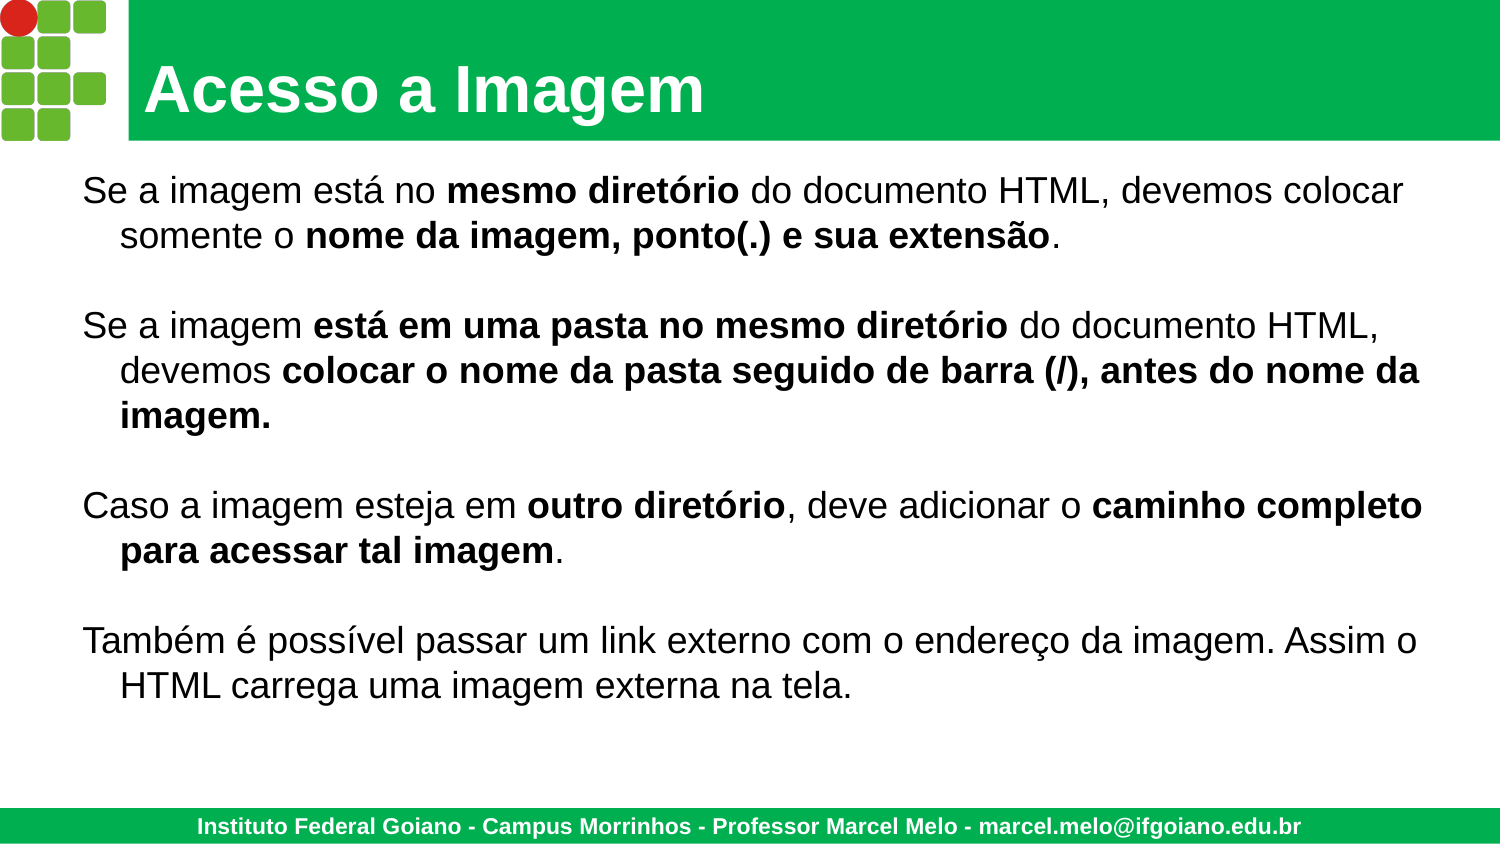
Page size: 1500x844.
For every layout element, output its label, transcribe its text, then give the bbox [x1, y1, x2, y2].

picture [0, 0, 106, 141]
title Acesso a Imagem [128, 0, 1500, 141]
list Se a imagem está no mesmo diretório do documento HTML, devemos colocar somente o nome da imagem, ponto(.) e sua extensão. Se a imagem está em uma pasta no mesmo diretório do documento HTML, devemos colocar o nome da pasta seguido de barra (/), antes do nome da imagem. Caso a imagem esteja em outro diretório, deve adicionar o caminho completo para acessar tal imagem. Também é possível passar um link externo com o endereço da imagem. Assim o HTML carrega uma imagem externa na tela. [29, 150, 1471, 793]
